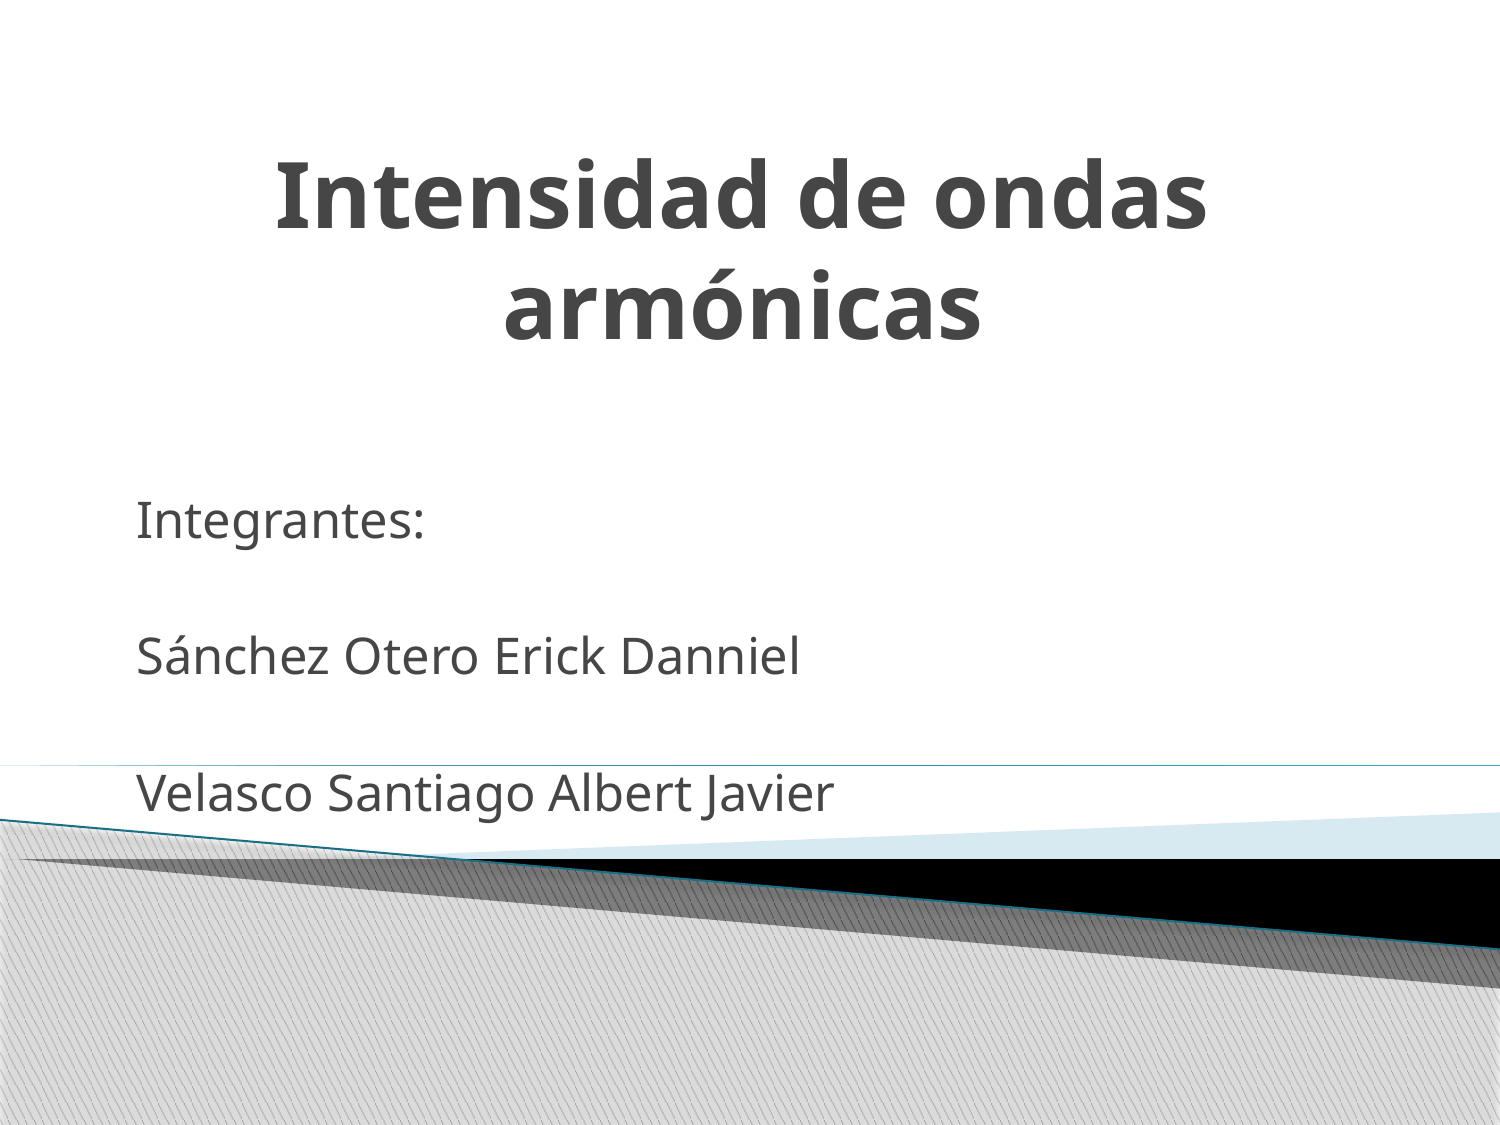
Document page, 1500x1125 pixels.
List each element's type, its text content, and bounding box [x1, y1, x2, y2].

title Intensidad de ondas armónicas [105, 128, 1381, 365]
picture [5, 859, 1500, 989]
subtitle Integrantes: Sánchez Otero Erick Danniel Velasco Santiago Albert Javier [128, 480, 1404, 832]
